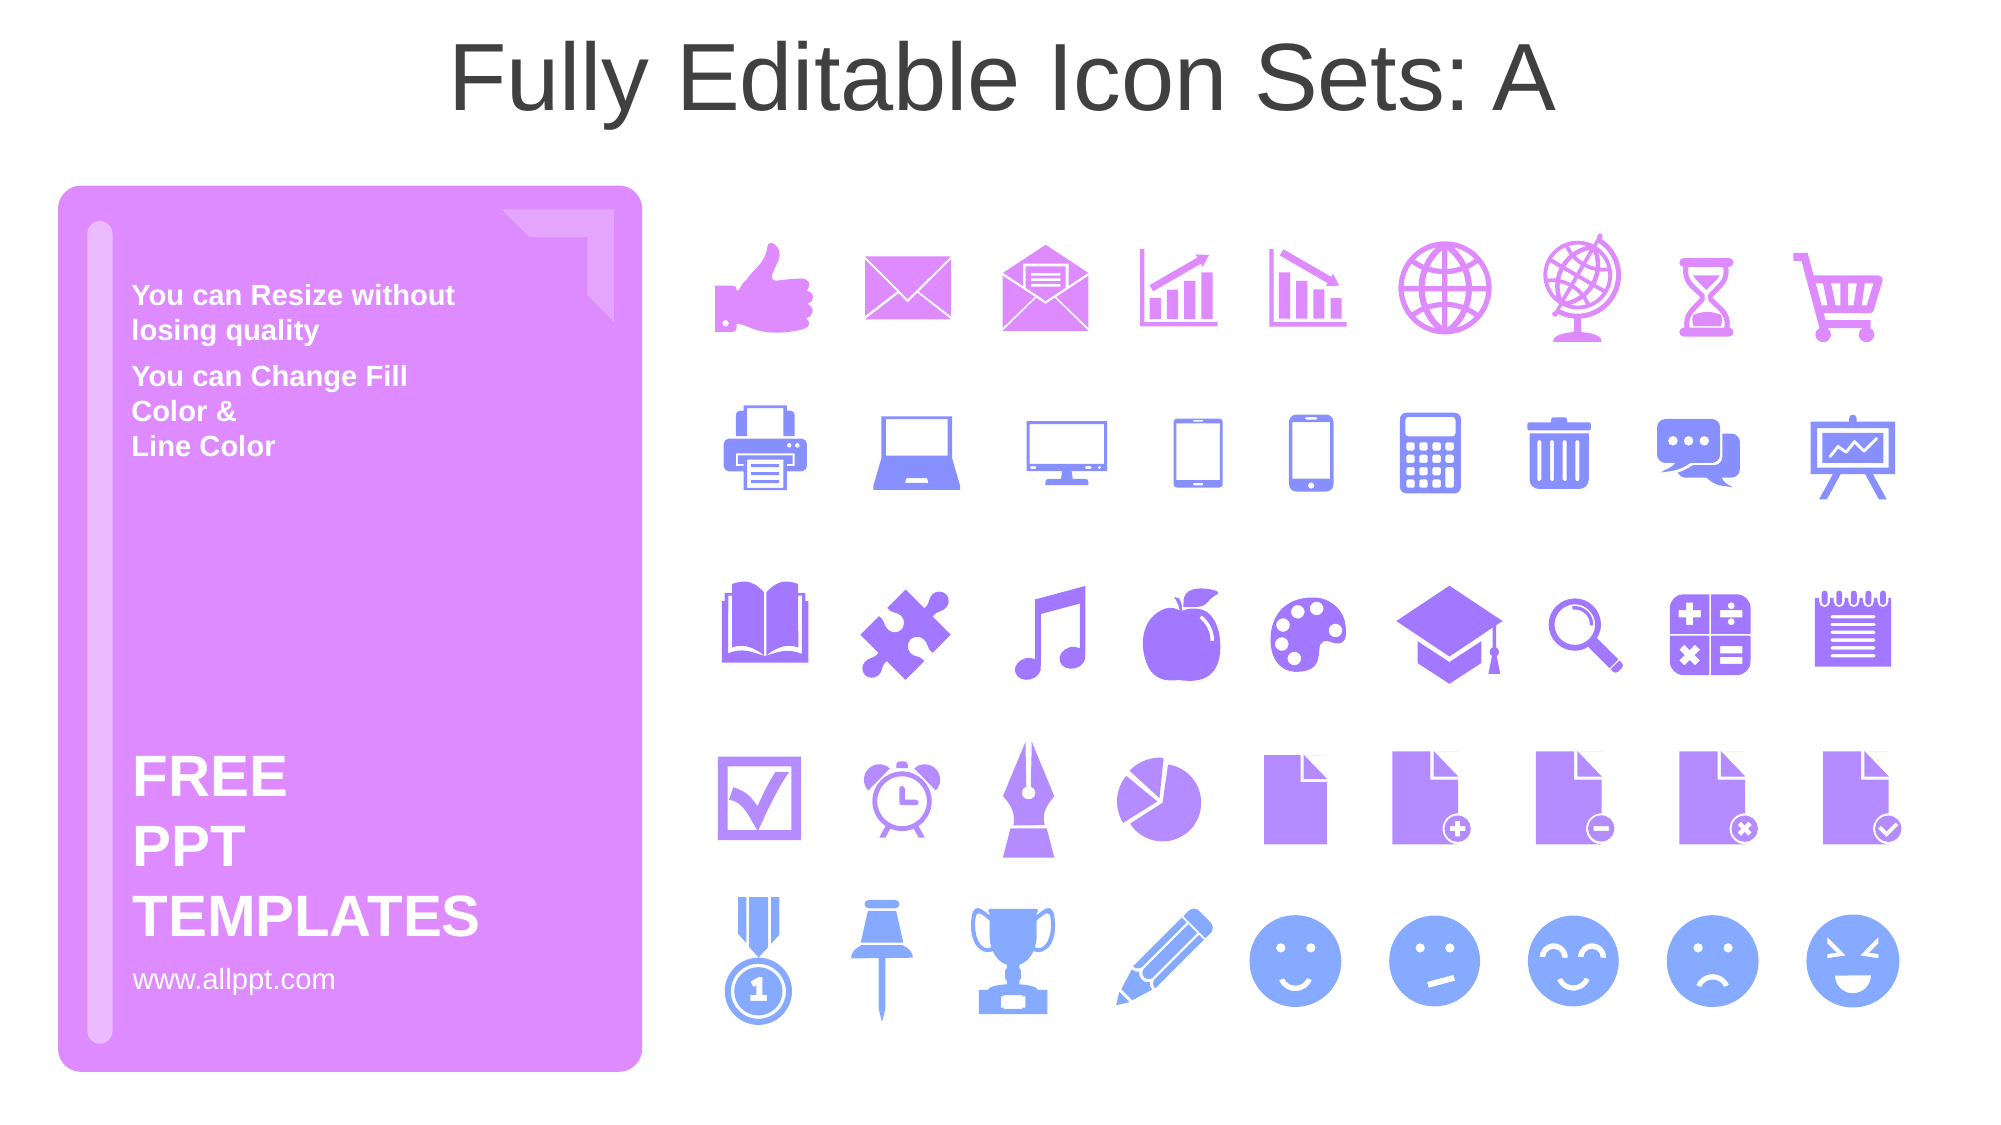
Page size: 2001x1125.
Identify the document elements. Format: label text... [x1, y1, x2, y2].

text_box [1542, 232, 1623, 343]
text_box [1668, 593, 1752, 677]
text_box [1000, 243, 1091, 332]
text_box [862, 760, 942, 839]
text_box [1678, 748, 1759, 846]
text_box [1792, 251, 1884, 344]
text_box [858, 588, 953, 682]
text_box [1263, 752, 1330, 845]
text_box [1014, 584, 1087, 681]
text_box [1534, 748, 1616, 846]
text_box [849, 898, 915, 1023]
text_box [1809, 413, 1897, 501]
text_box [1678, 256, 1735, 338]
text_box [1268, 248, 1348, 328]
text_box [1391, 748, 1472, 846]
text_box [1526, 914, 1620, 1008]
text_box [1248, 914, 1343, 1009]
text_box [722, 404, 809, 492]
text_box [1278, 247, 1341, 320]
list Fully Editable Icon Sets: A [53, 20, 1952, 140]
text_box [1526, 416, 1592, 490]
text_box [1398, 411, 1462, 495]
text_box [1116, 756, 1203, 843]
text_box [1656, 417, 1741, 489]
text_box [872, 415, 962, 491]
text_box [1388, 914, 1482, 1008]
text_box [1813, 589, 1893, 668]
text_box [717, 756, 802, 841]
text_box [1114, 907, 1214, 1007]
text_box [1397, 240, 1493, 336]
text_box [1141, 587, 1222, 682]
text_box [720, 580, 810, 664]
text_box [1172, 417, 1224, 489]
text_box [1547, 597, 1625, 674]
text_box [1139, 248, 1219, 327]
text_box [723, 896, 794, 1026]
text_box [1269, 596, 1348, 673]
text_box [1394, 584, 1505, 686]
text_box [1805, 913, 1901, 1009]
text_box [1821, 748, 1903, 846]
text_box [1665, 914, 1760, 1009]
text_box [714, 241, 815, 334]
text_box [1287, 413, 1335, 493]
text_box [862, 255, 954, 321]
text_box [970, 906, 1057, 1016]
text_box [1025, 420, 1109, 487]
text_box [1000, 741, 1057, 859]
